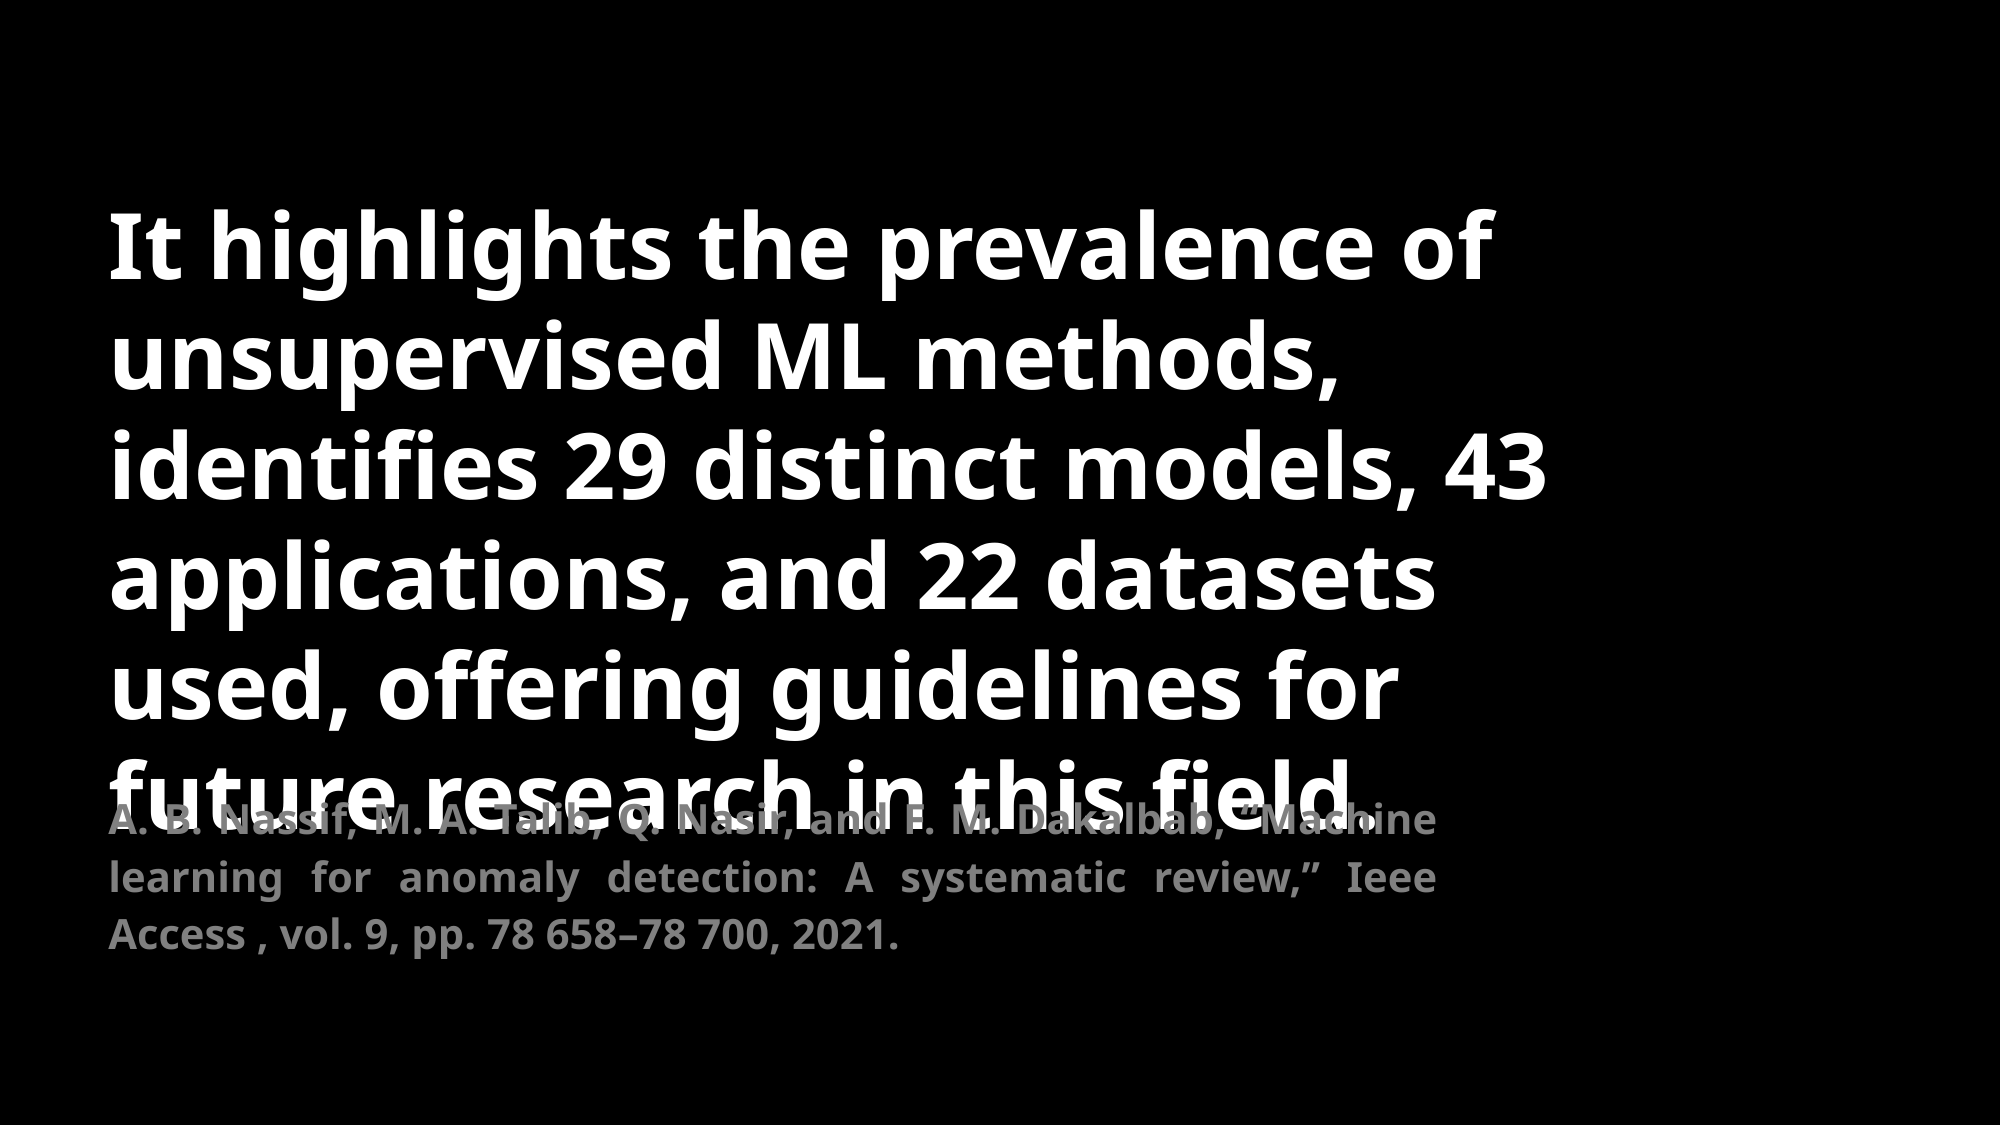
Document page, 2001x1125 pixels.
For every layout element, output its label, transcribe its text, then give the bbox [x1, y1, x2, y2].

text_box It highlights the prevalence of unsupervised ML methods, identifies 29 distinct models, 43 applications, and 22 datasets used, offering guidelines for future research in this field. [93, 180, 1691, 856]
text_box A. B. Nassif, M. A. Talib, Q. Nasir, and F. M. Dakalbab, “Machine learning for anomaly detection: A systematic review,” Ieee Access , vol. 9, pp. 78 658–78 700, 2021. [93, 777, 1454, 966]
